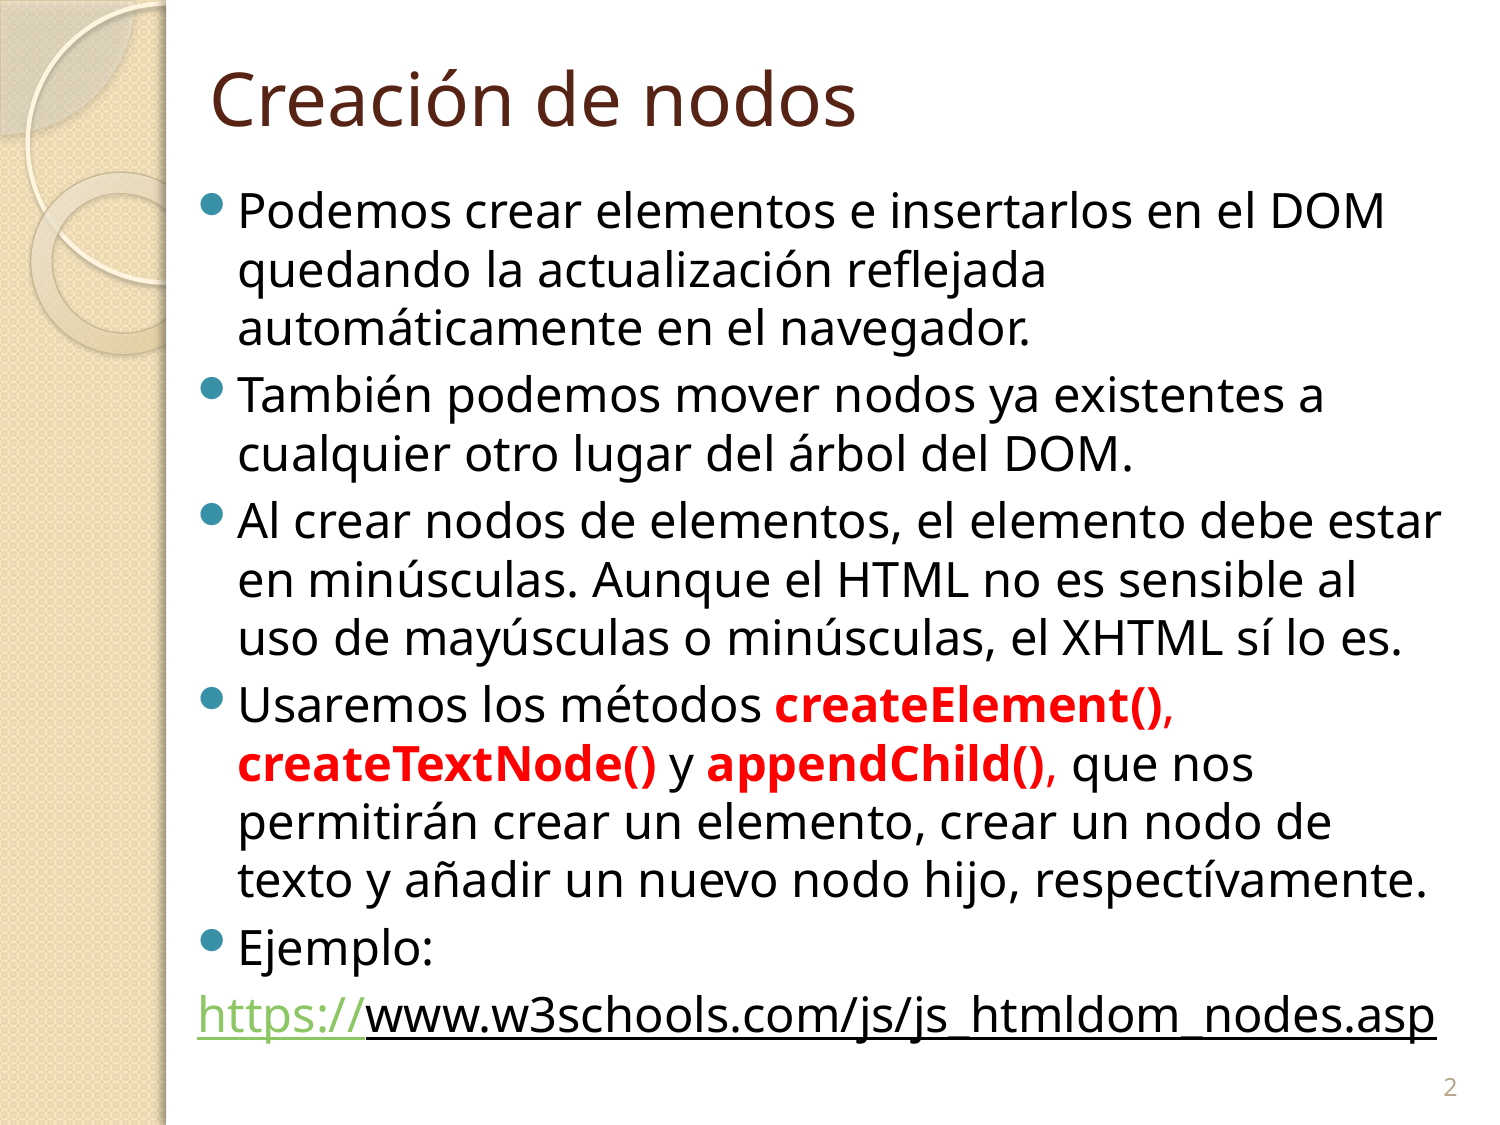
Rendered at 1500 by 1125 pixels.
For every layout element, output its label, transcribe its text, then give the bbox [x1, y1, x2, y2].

title Creación de nodos [194, 45, 1466, 149]
slide_number 2 [1413, 1034, 1488, 1113]
list Podemos crear elementos e insertarlos en el DOM quedando la actualización reflejada automáticamente en el navegador. También podemos mover nodos ya existentes a cualquier otro lugar del árbol del DOM. Al crear nodos de elementos, el elemento debe estar en minúsculas. Aunque el HTML no es sensible al uso de mayúsculas o minúsculas, el XHTML sí lo es. Usaremos los métodos createElement(), createTextNode() y appendChild(), que nos permitirán crear un elemento, crear un nodo de texto y añadir un nuevo nodo hijo, respectívamente. Ejemplo: https://www.w3schools.com/js/js_htmldom_nodes.asp [171, 172, 1466, 1071]
